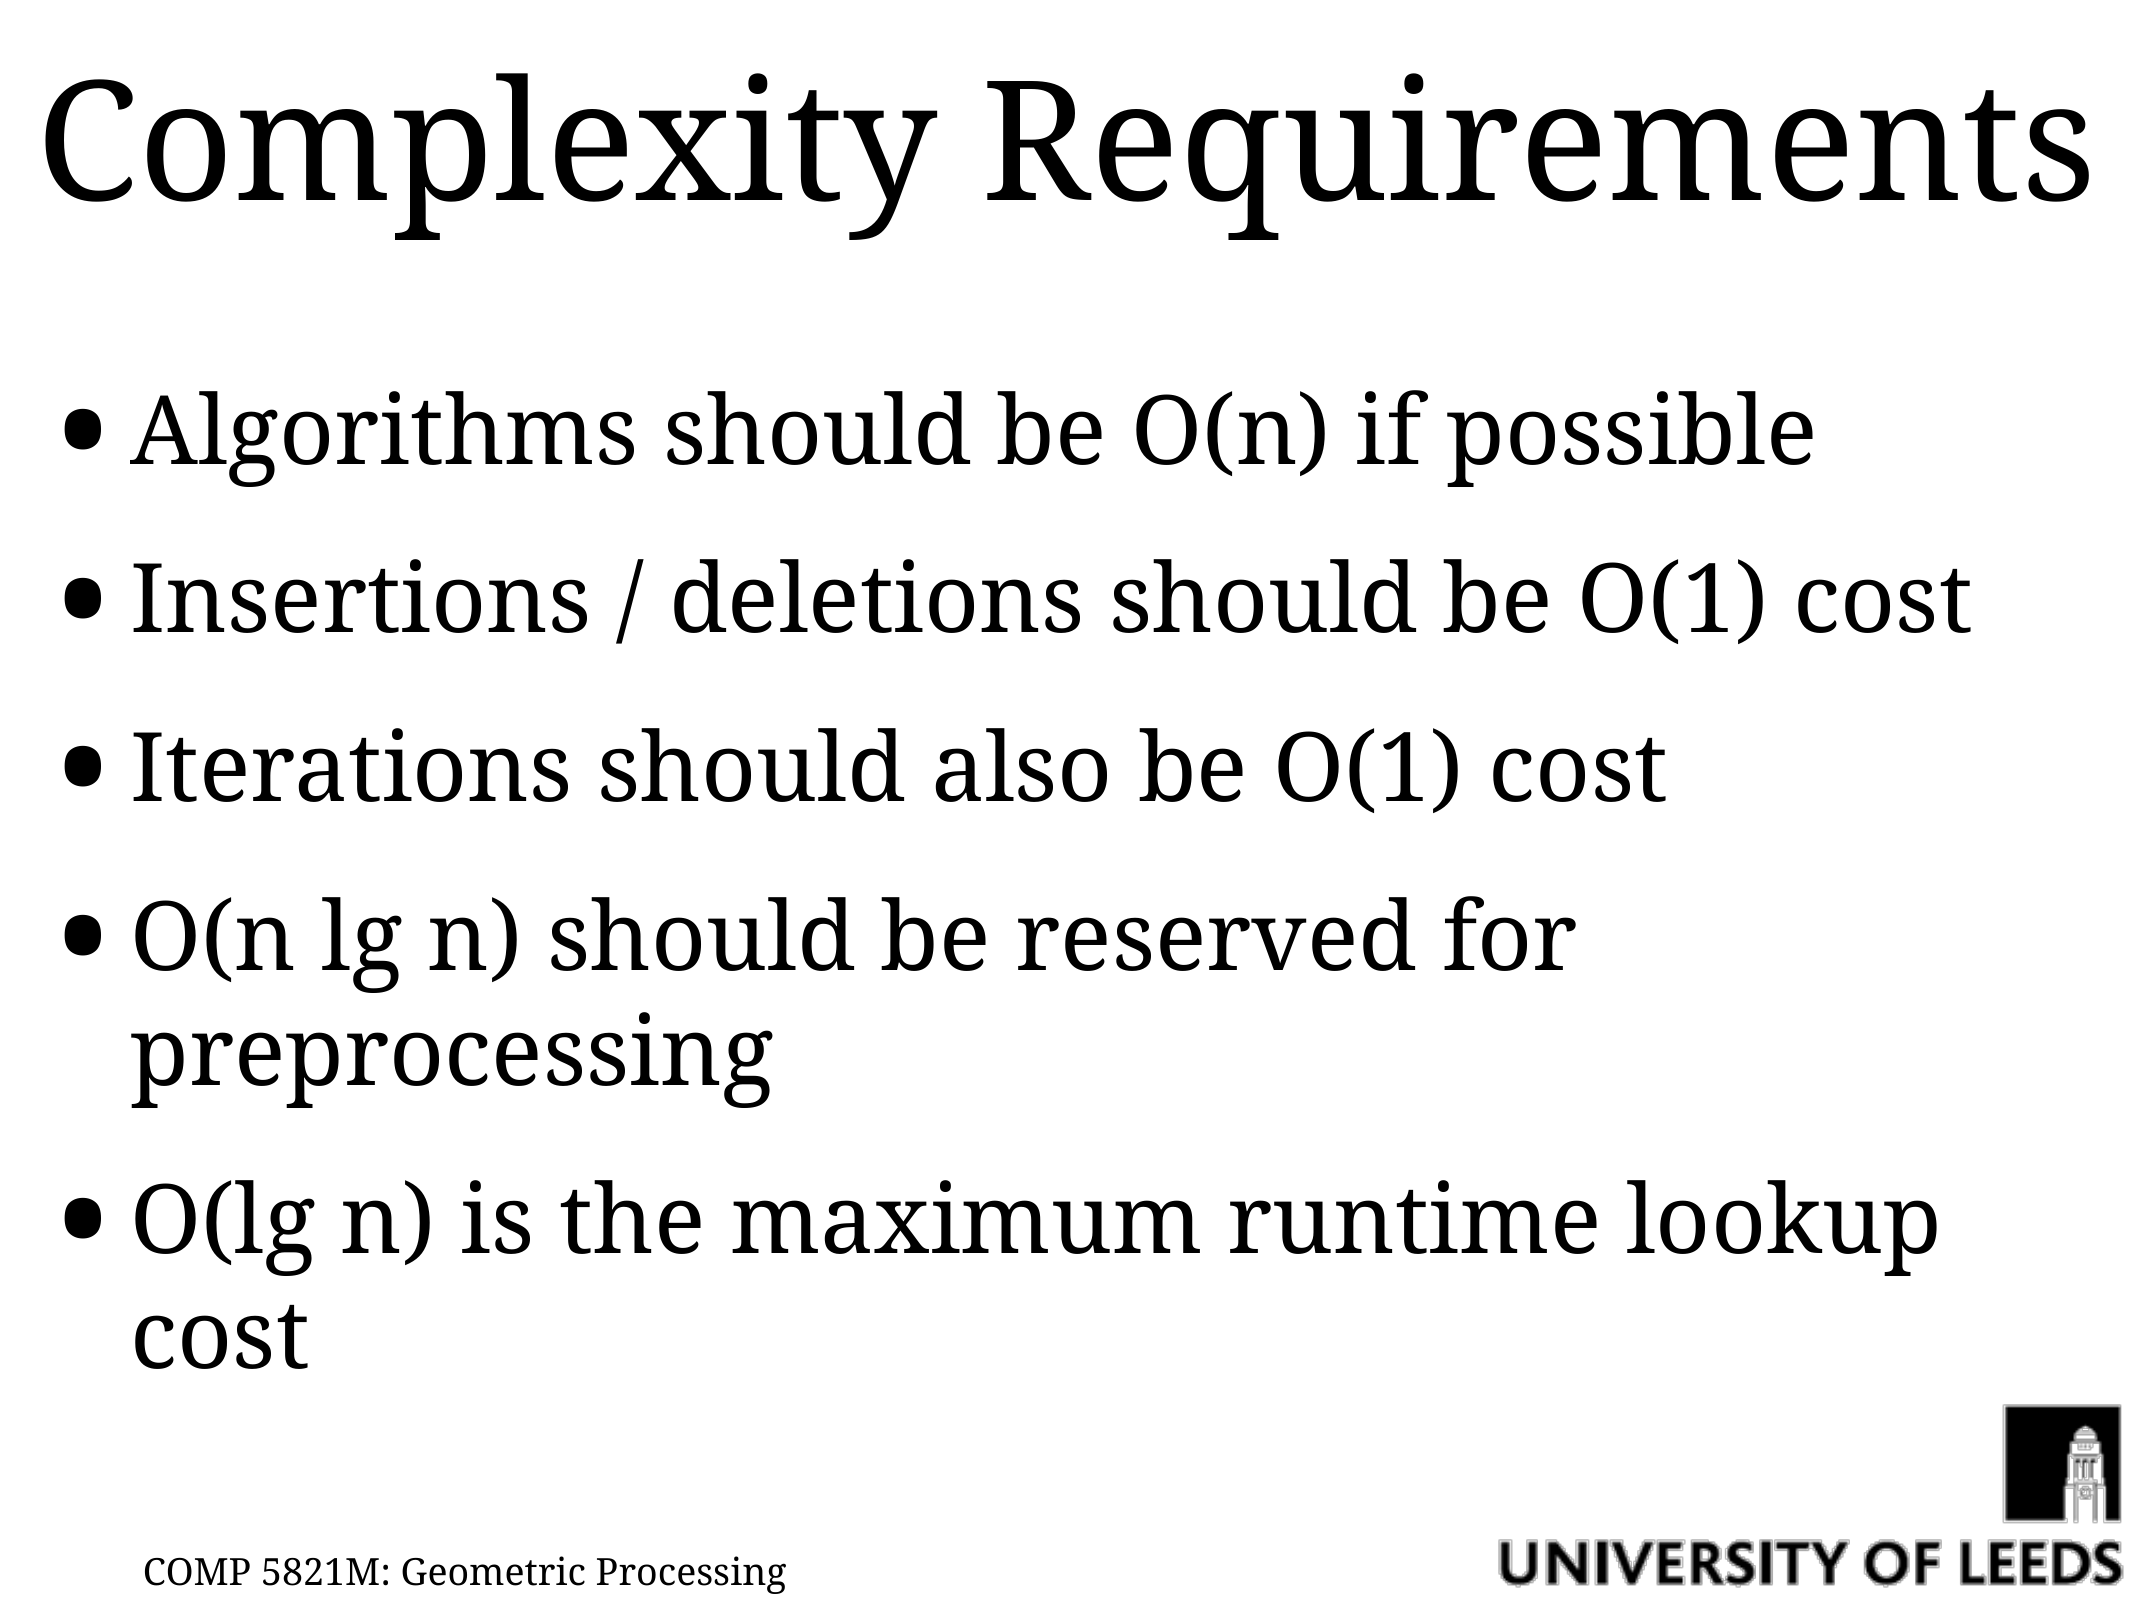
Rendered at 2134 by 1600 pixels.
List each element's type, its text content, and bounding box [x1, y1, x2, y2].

picture [1491, 1501, 2132, 1600]
list Algorithms should be O(n) if possible Insertions / deletions should be O(1) cost Iterations should also be O(1) cost O(n lg n) should be reserved for preprocessing O(lg n) is the maximum runtime lookup cost [1, 255, 2134, 1501]
title Complexity Requirements [1, 7, 2134, 255]
